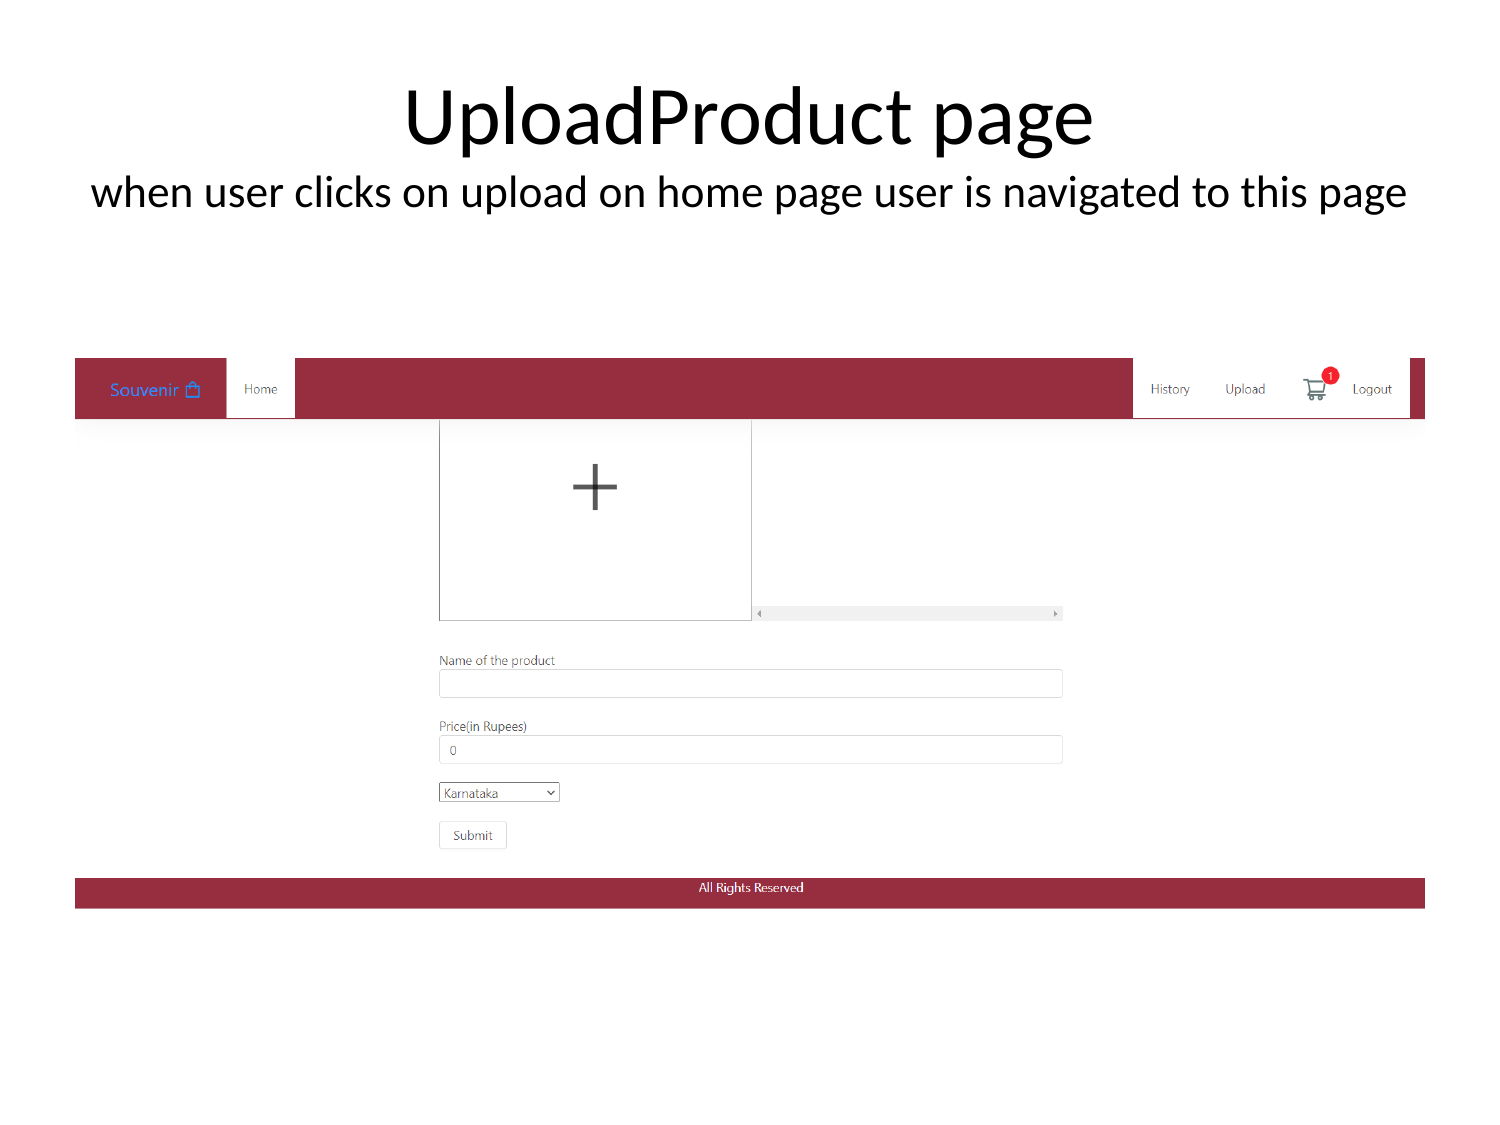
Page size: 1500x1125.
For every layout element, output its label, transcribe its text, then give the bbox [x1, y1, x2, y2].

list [74, 358, 1426, 909]
title UploadProduct page when user clicks on upload on home page user is navigated to this page [75, 45, 1425, 233]
